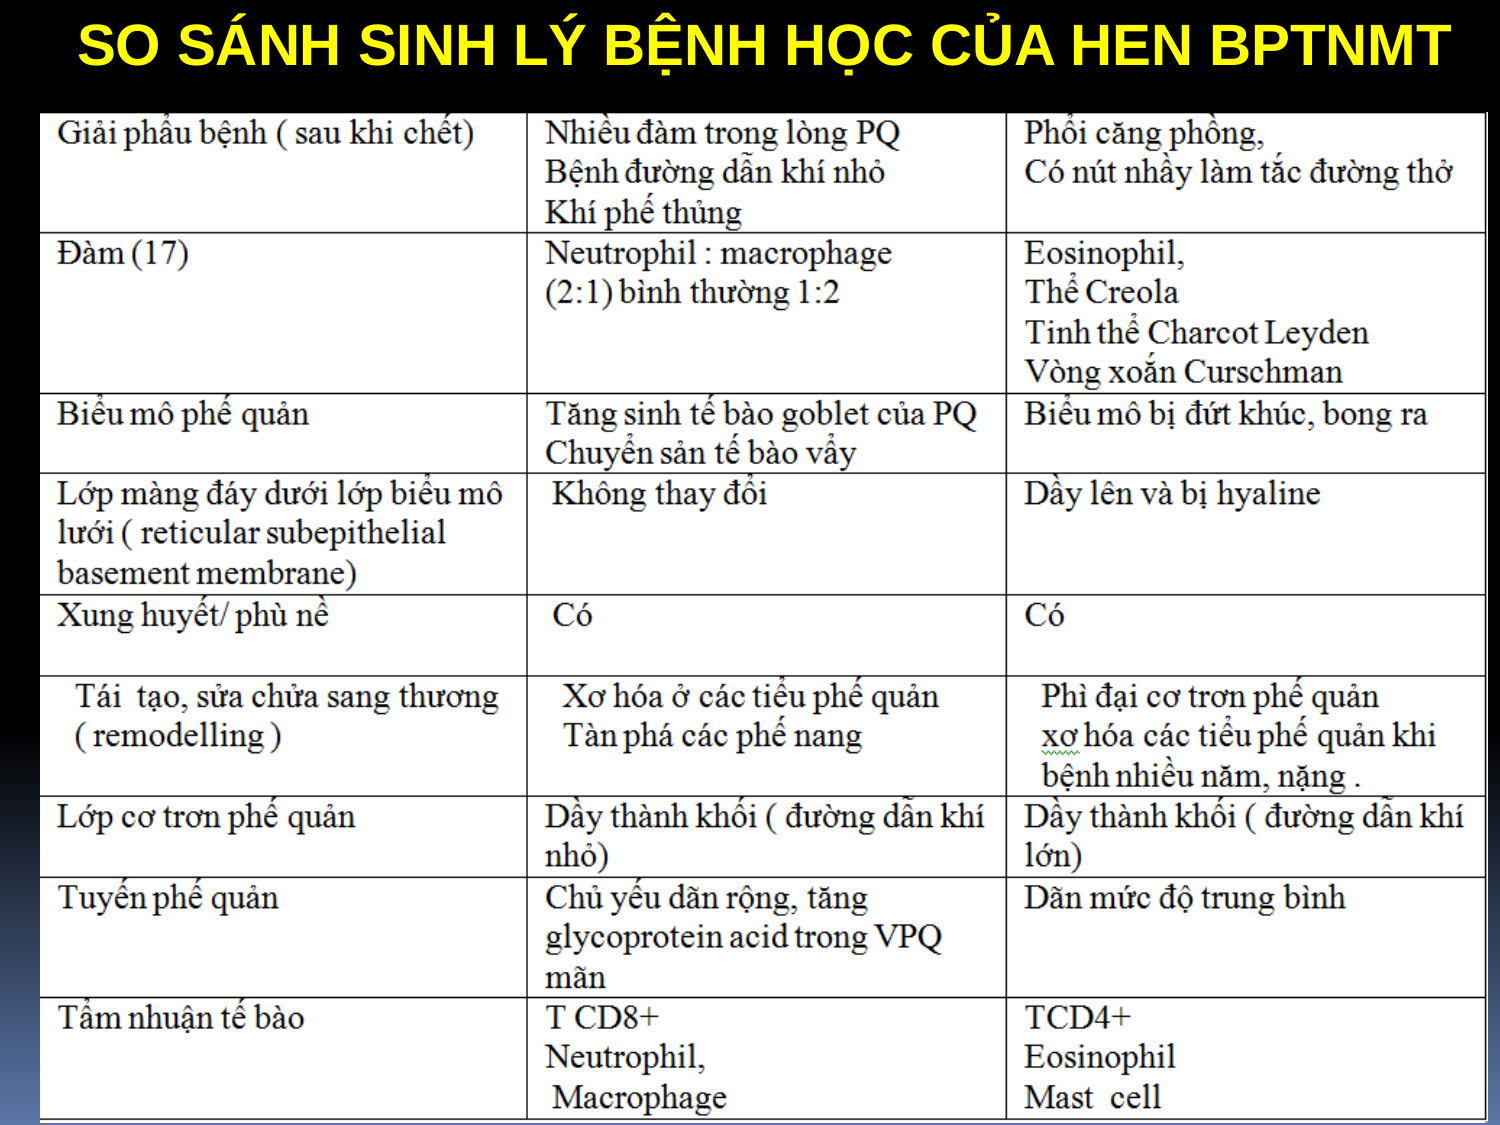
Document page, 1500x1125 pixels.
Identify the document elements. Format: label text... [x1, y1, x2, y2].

text_box SO SÁNH SINH LÝ BỆNH HỌC CỦA HEN BPTNMT [62, 0, 1475, 106]
picture [40, 112, 1488, 1124]
